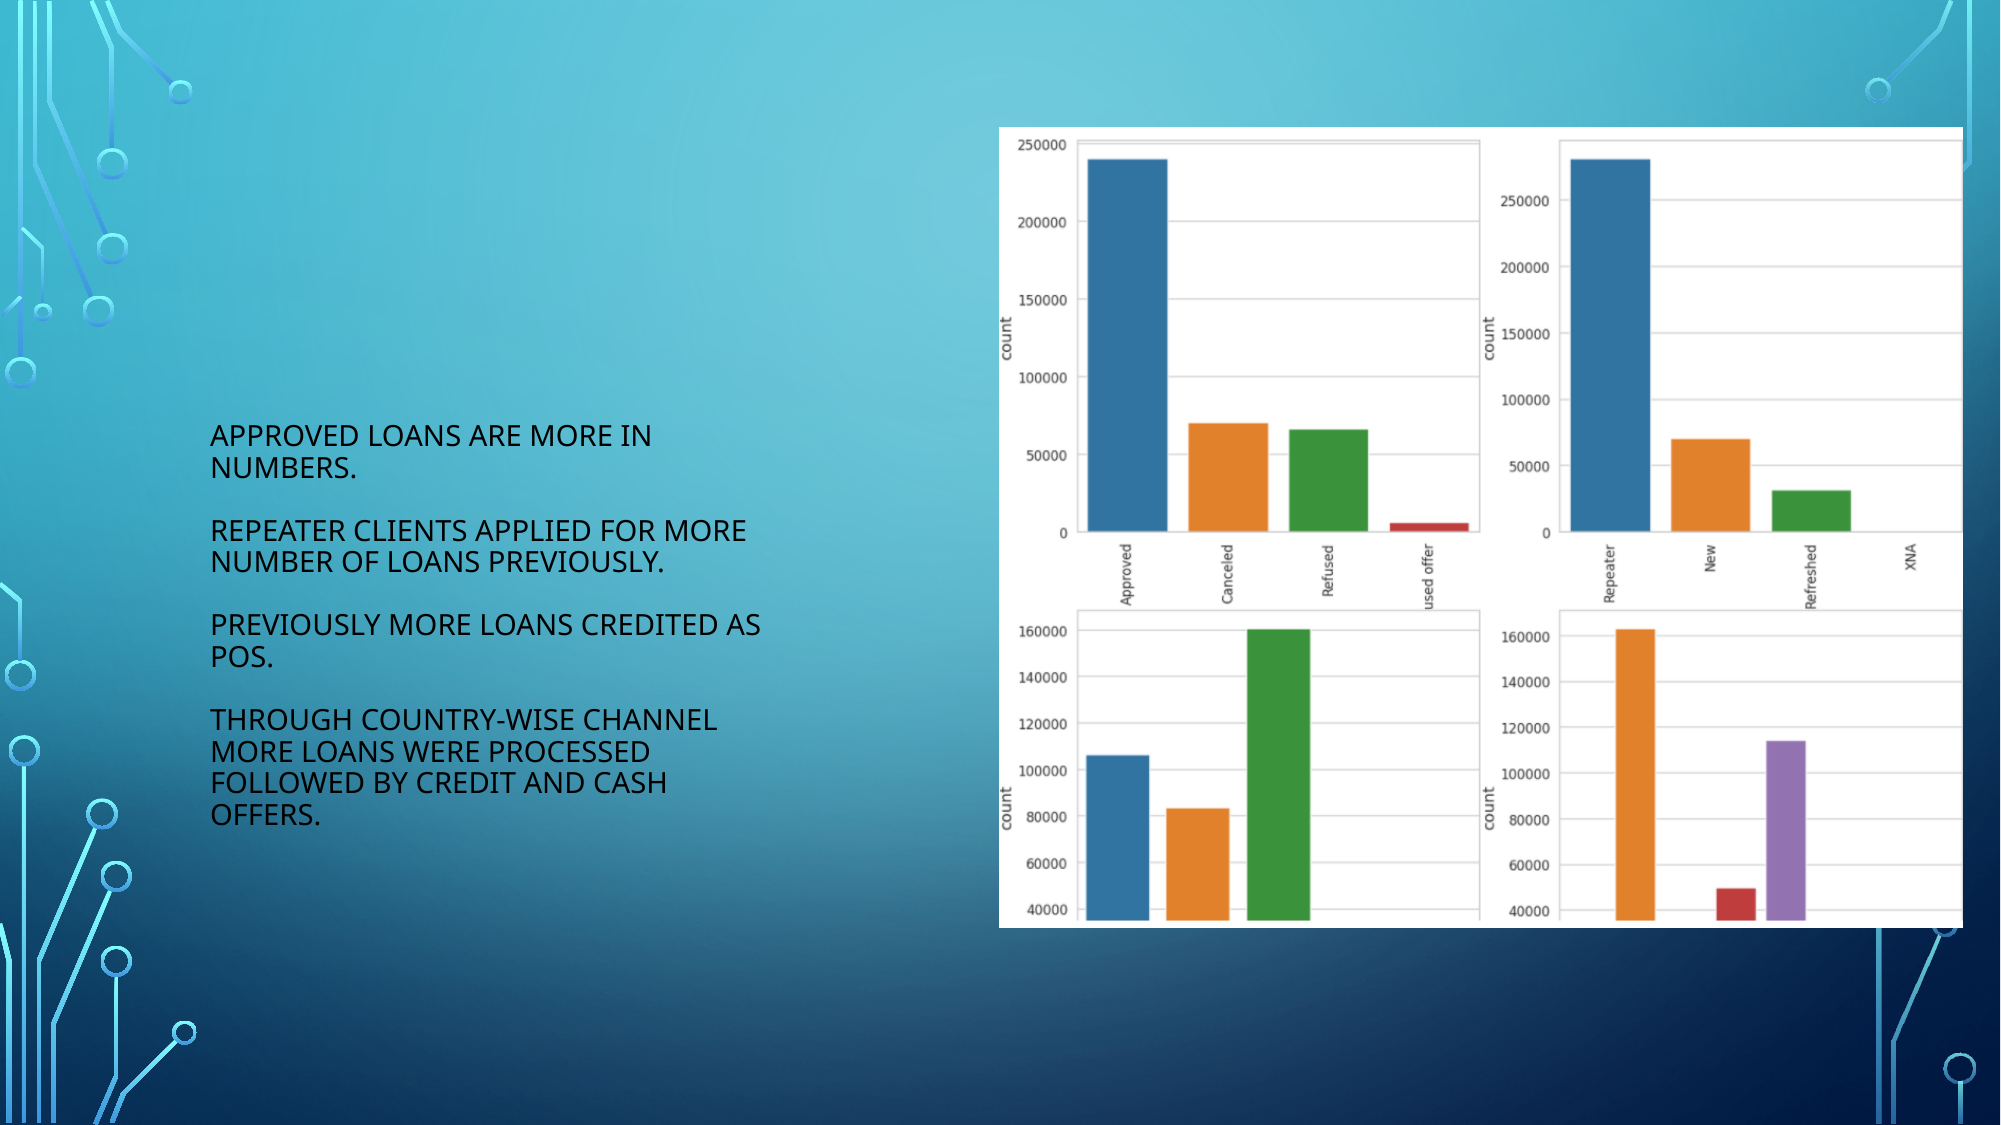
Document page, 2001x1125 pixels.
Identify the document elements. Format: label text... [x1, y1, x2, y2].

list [999, 127, 1963, 928]
title Approved loans are more in numbers. Repeater clients applied for more number of loans previously. Previously more loans credited as POS. Through country-wise channel more loans were processed followed by credit and cash offers. [195, 240, 788, 1012]
